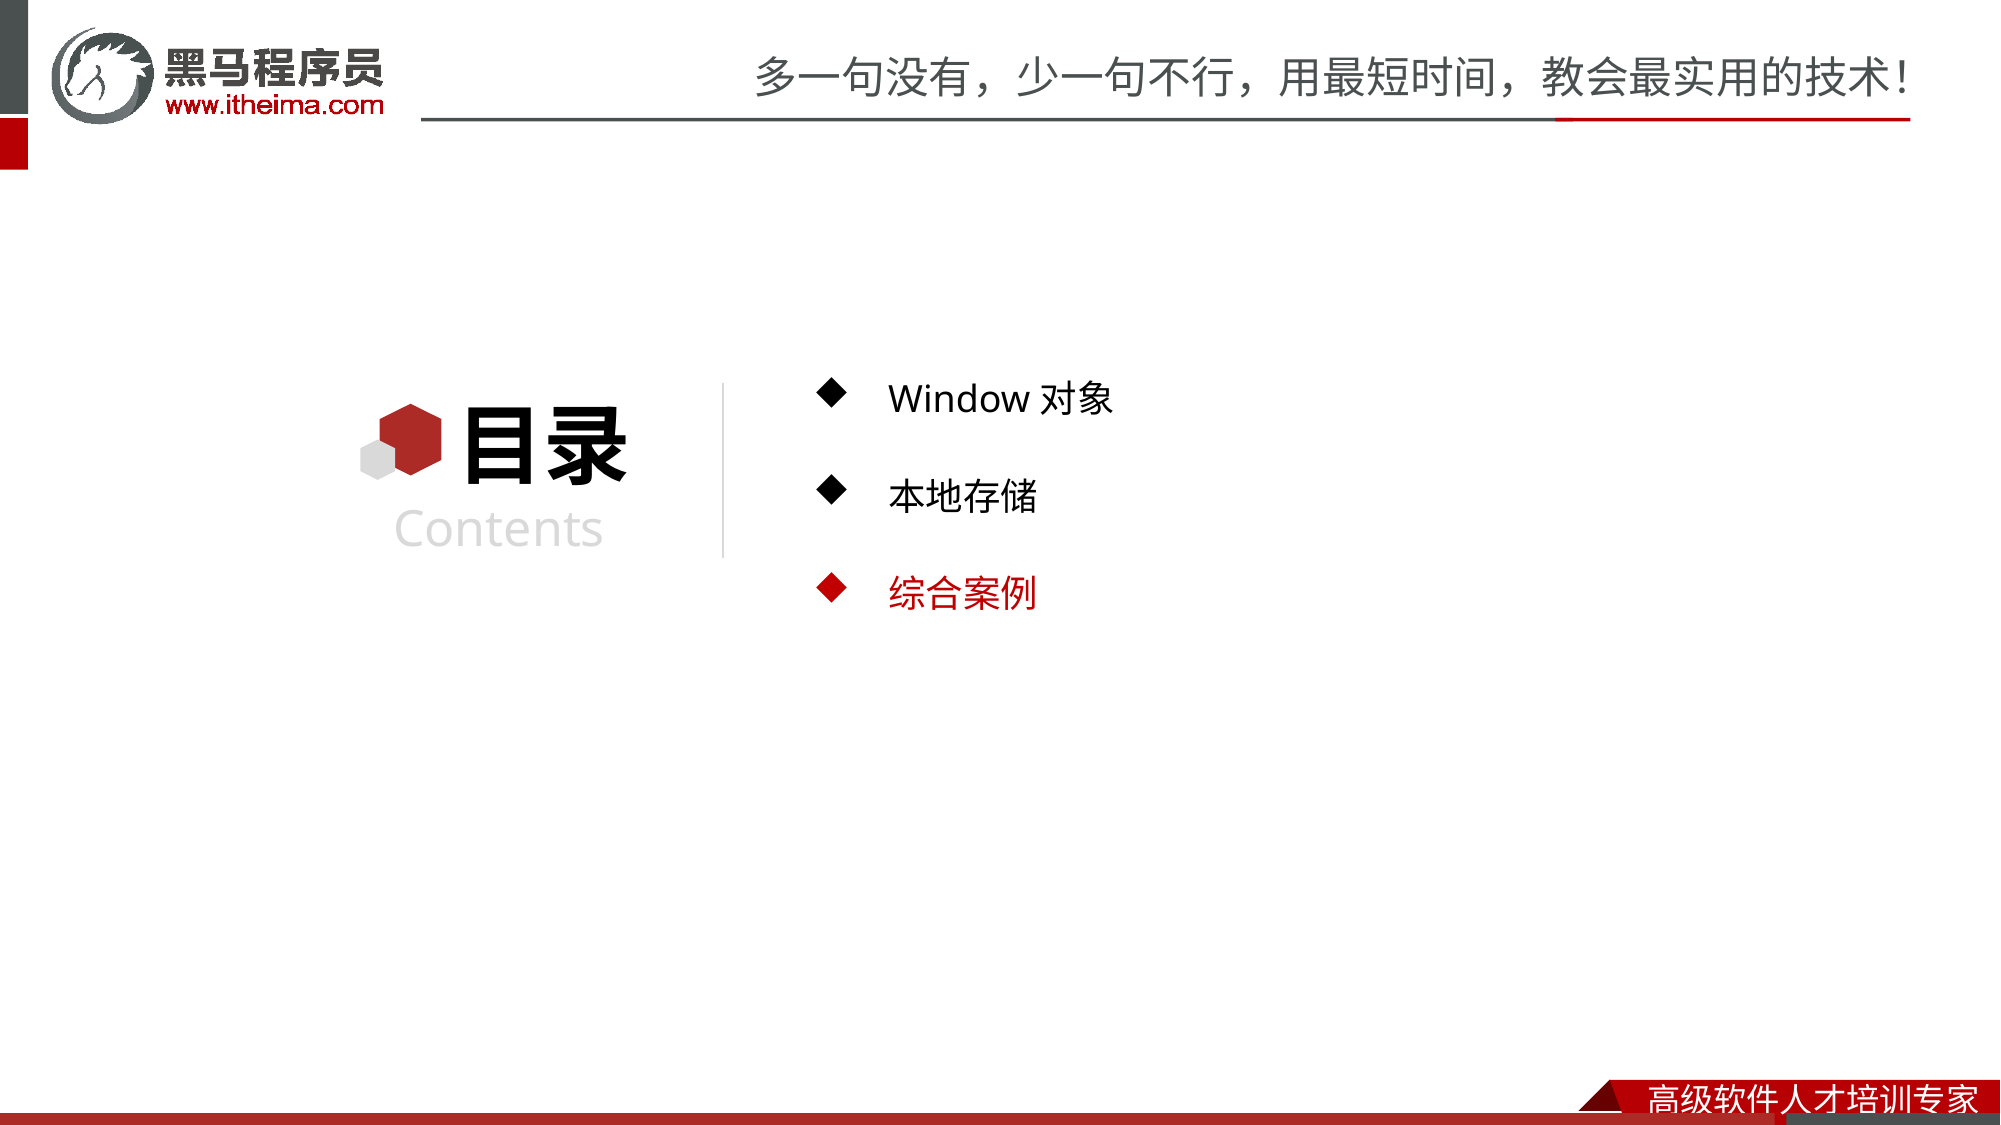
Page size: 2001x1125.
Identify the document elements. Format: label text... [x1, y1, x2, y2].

list Window对象 本地存储 综合案例 [798, 178, 1832, 767]
picture [50, 26, 384, 125]
